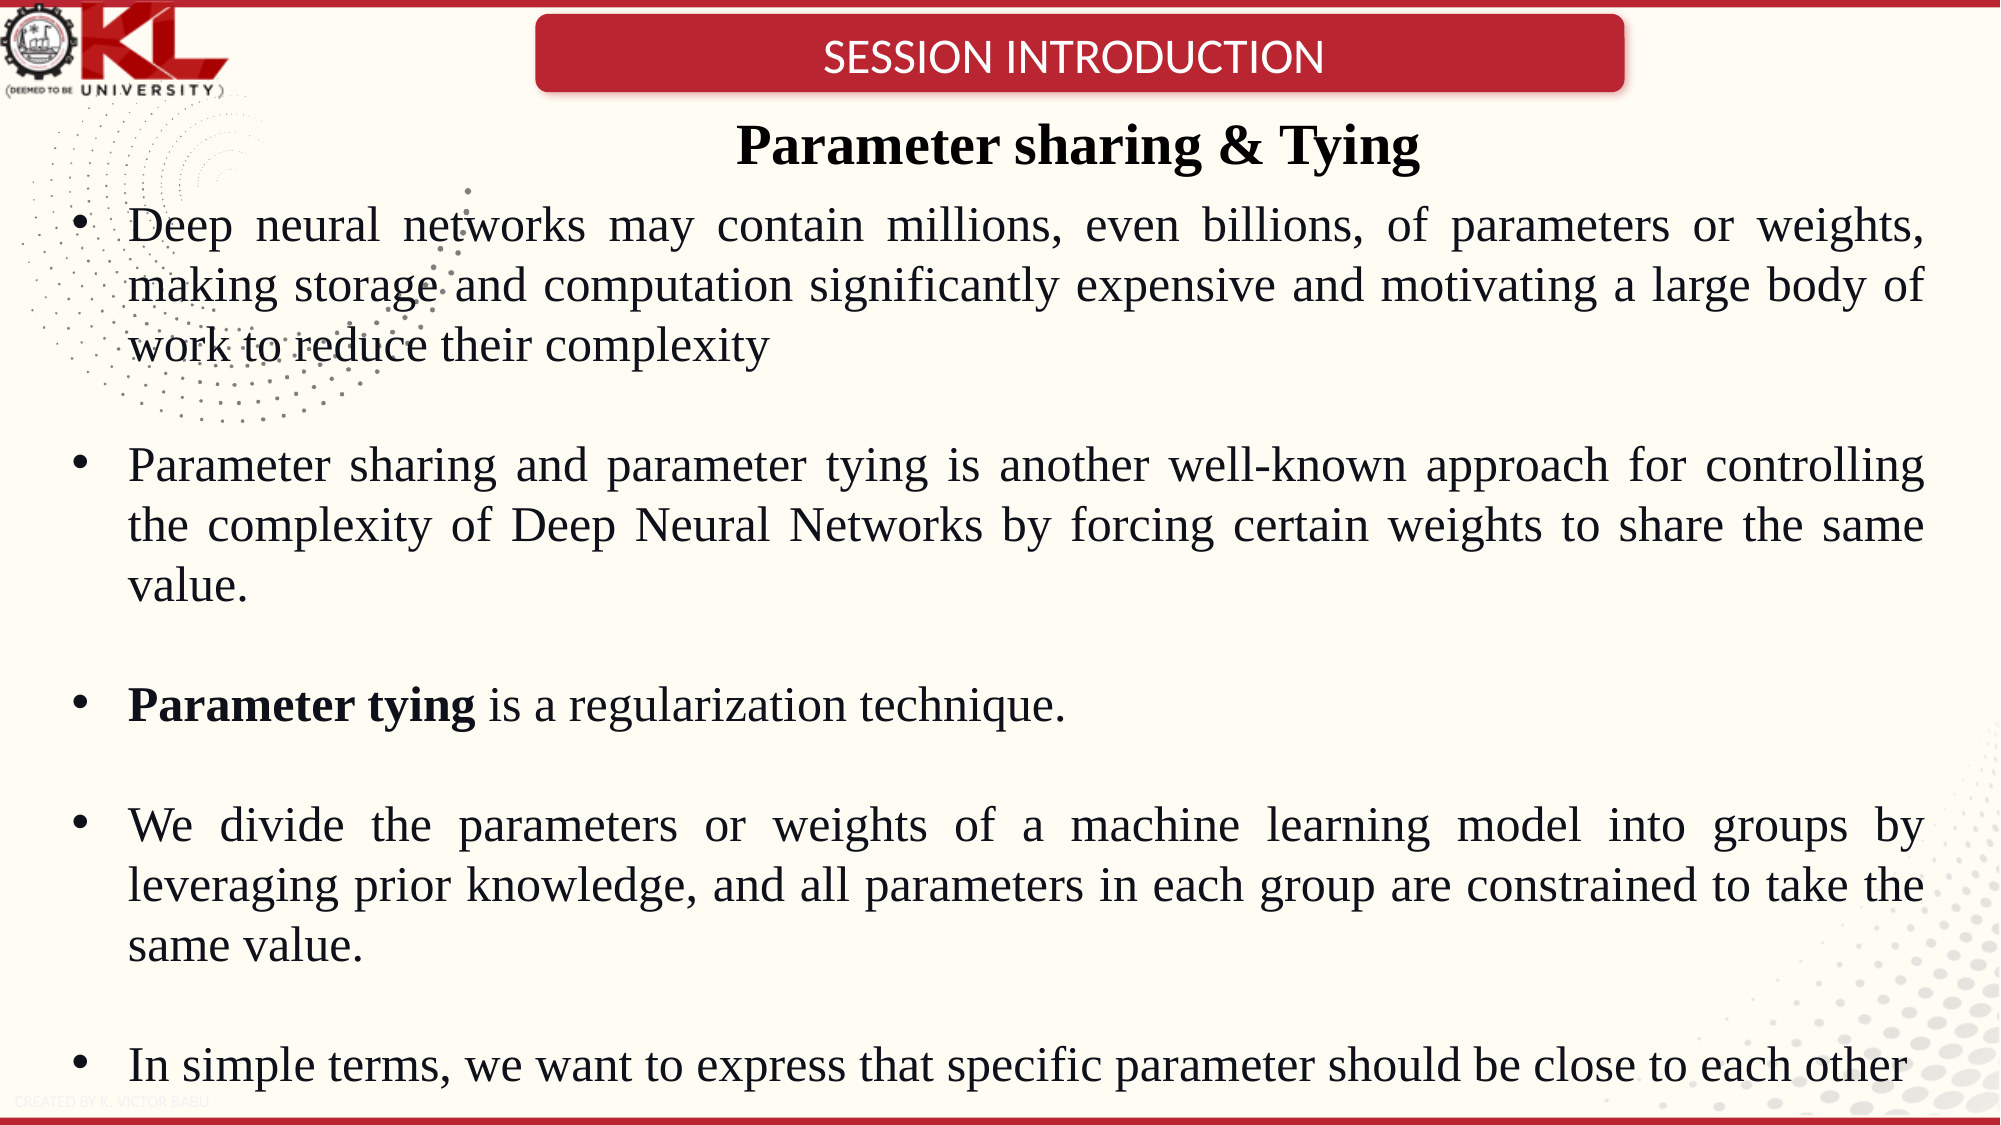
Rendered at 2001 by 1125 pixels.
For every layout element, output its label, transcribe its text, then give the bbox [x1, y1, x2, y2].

text_box Parameter sharing & Tying [721, 98, 1439, 184]
text_box SESSION INTRODUCTION [533, 12, 1627, 94]
picture [0, 0, 327, 99]
text_box Deep neural networks may contain millions, even billions, of parameters or weights, making storage and computation significantly expensive and motivating a large body of work to reduce their complexity Parameter sharing and parameter tying is another well-known approach for controlling the complexity of Deep Neural Networks by forcing certain weights to share the same value. Parameter tying is a regularization technique. We divide the parameters or weights of a machine learning model into groups by leveraging prior knowledge, and all parameters in each group are constrained to take the same value. In simple terms, we want to express that specific parameter should be close to each other [56, 184, 1942, 1099]
